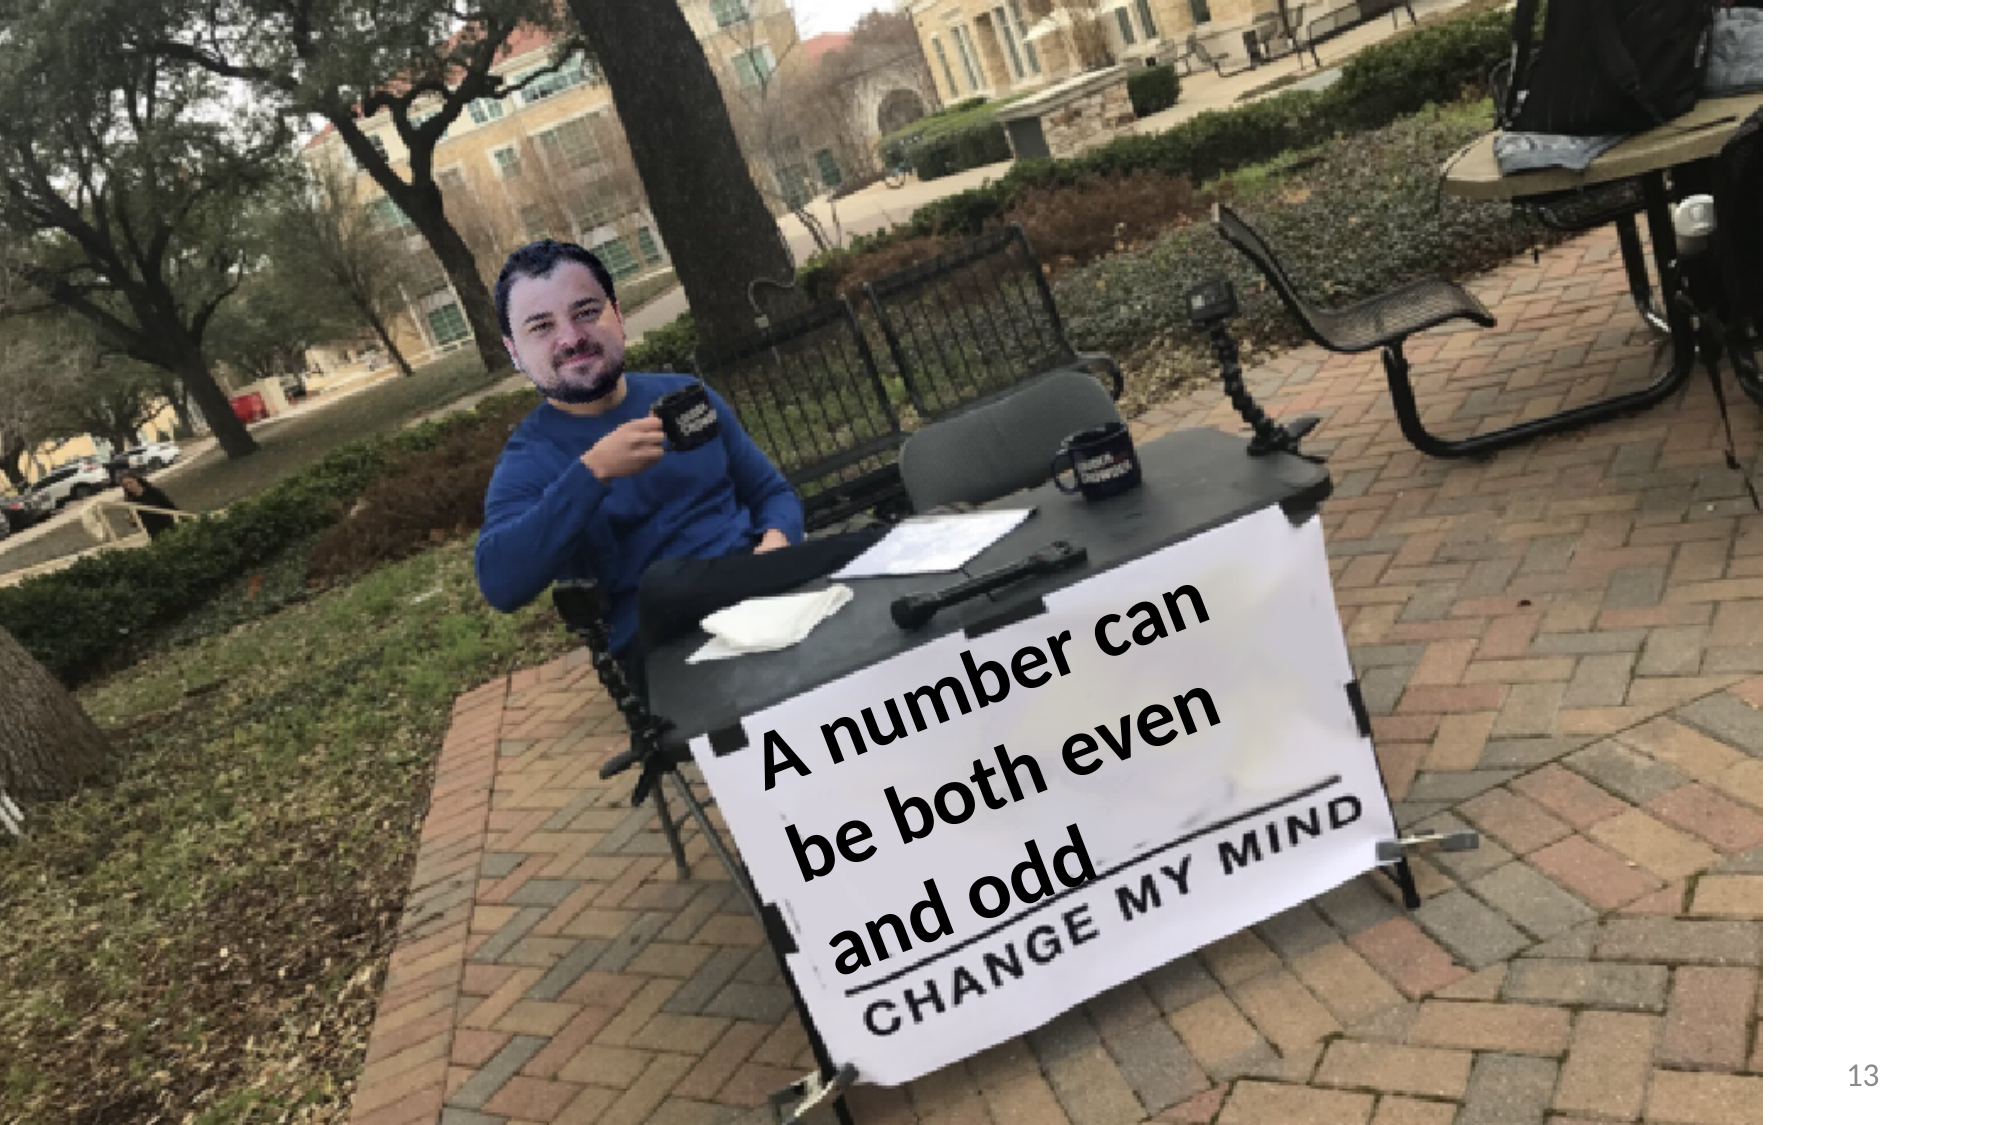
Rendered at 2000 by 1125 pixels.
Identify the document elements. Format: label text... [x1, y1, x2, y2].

picture [0, 0, 1763, 1125]
slide_number 13 [1768, 1042, 1900, 1103]
